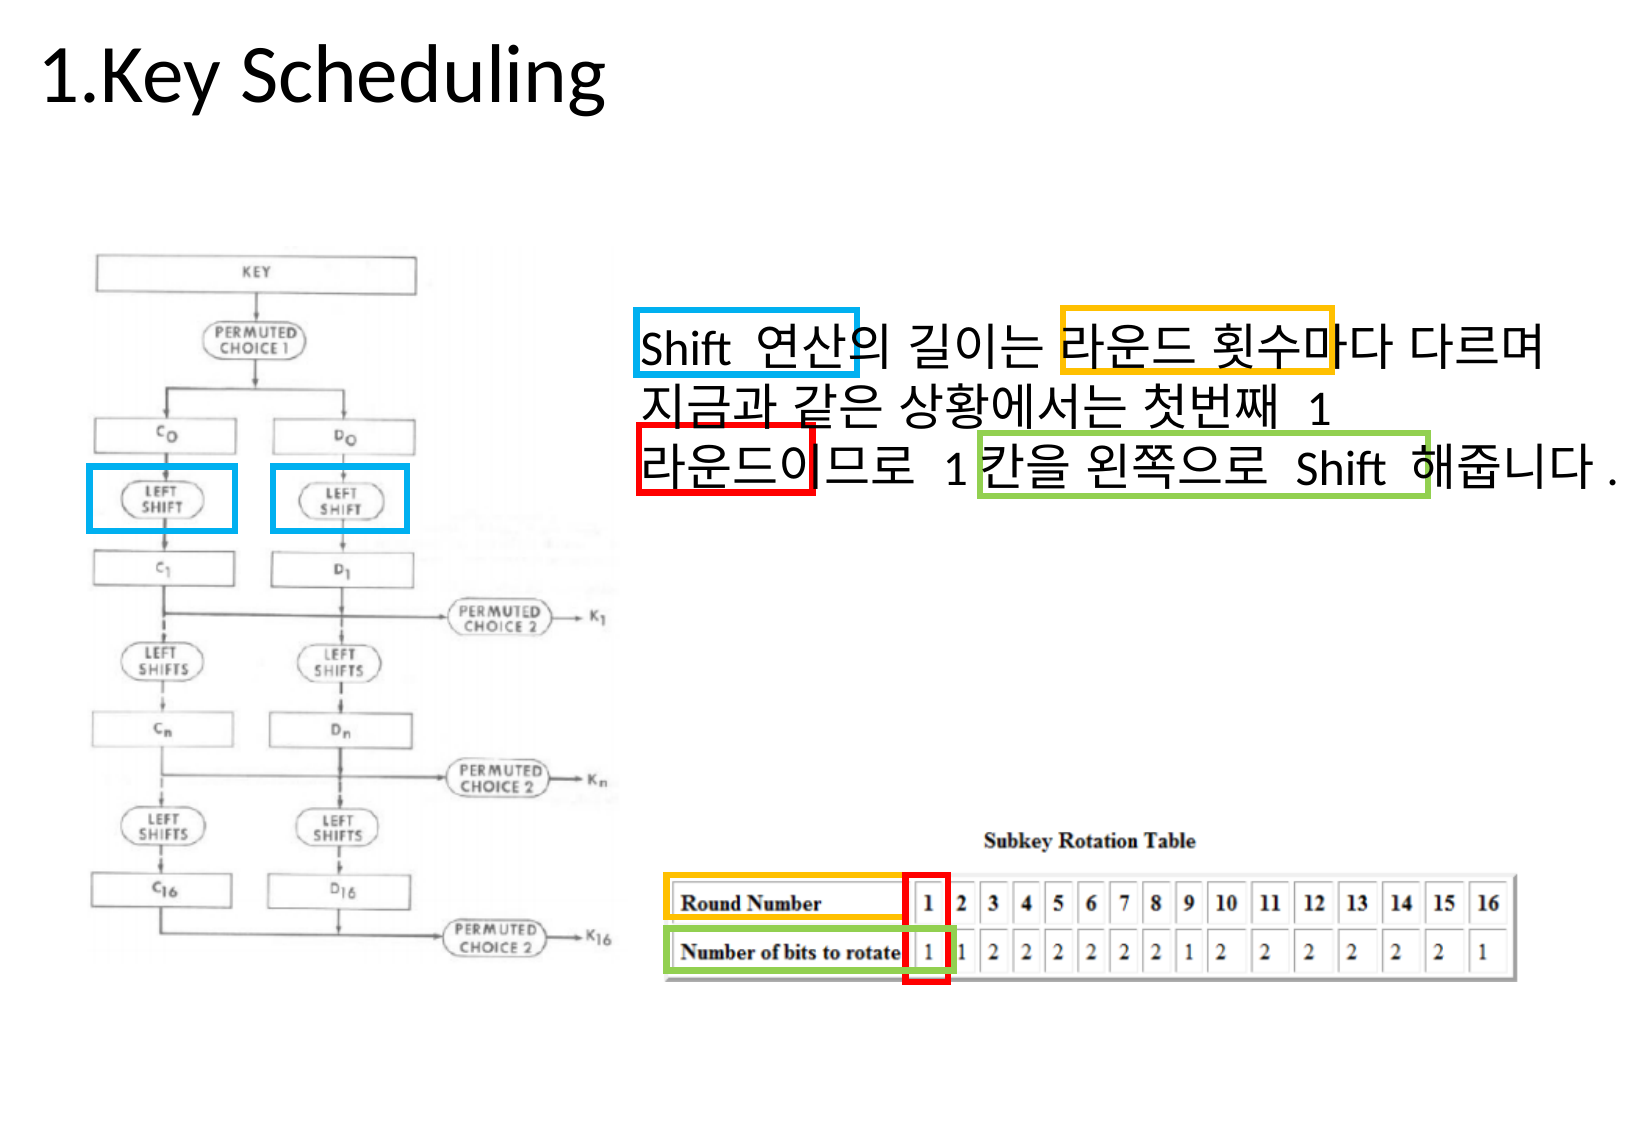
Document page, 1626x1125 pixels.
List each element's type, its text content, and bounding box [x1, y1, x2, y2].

picture [60, 246, 640, 964]
picture [652, 816, 1531, 982]
text_box 1.Key Scheduling [22, 11, 623, 127]
text_box Shift 연산의 길이는 라운드 횟수마다 다르며 지금과 같은 상황에서는 첫번째 1라운드이므로 1칸을 왼쪽으로 Shift 해줍니다. [640, 308, 1615, 504]
